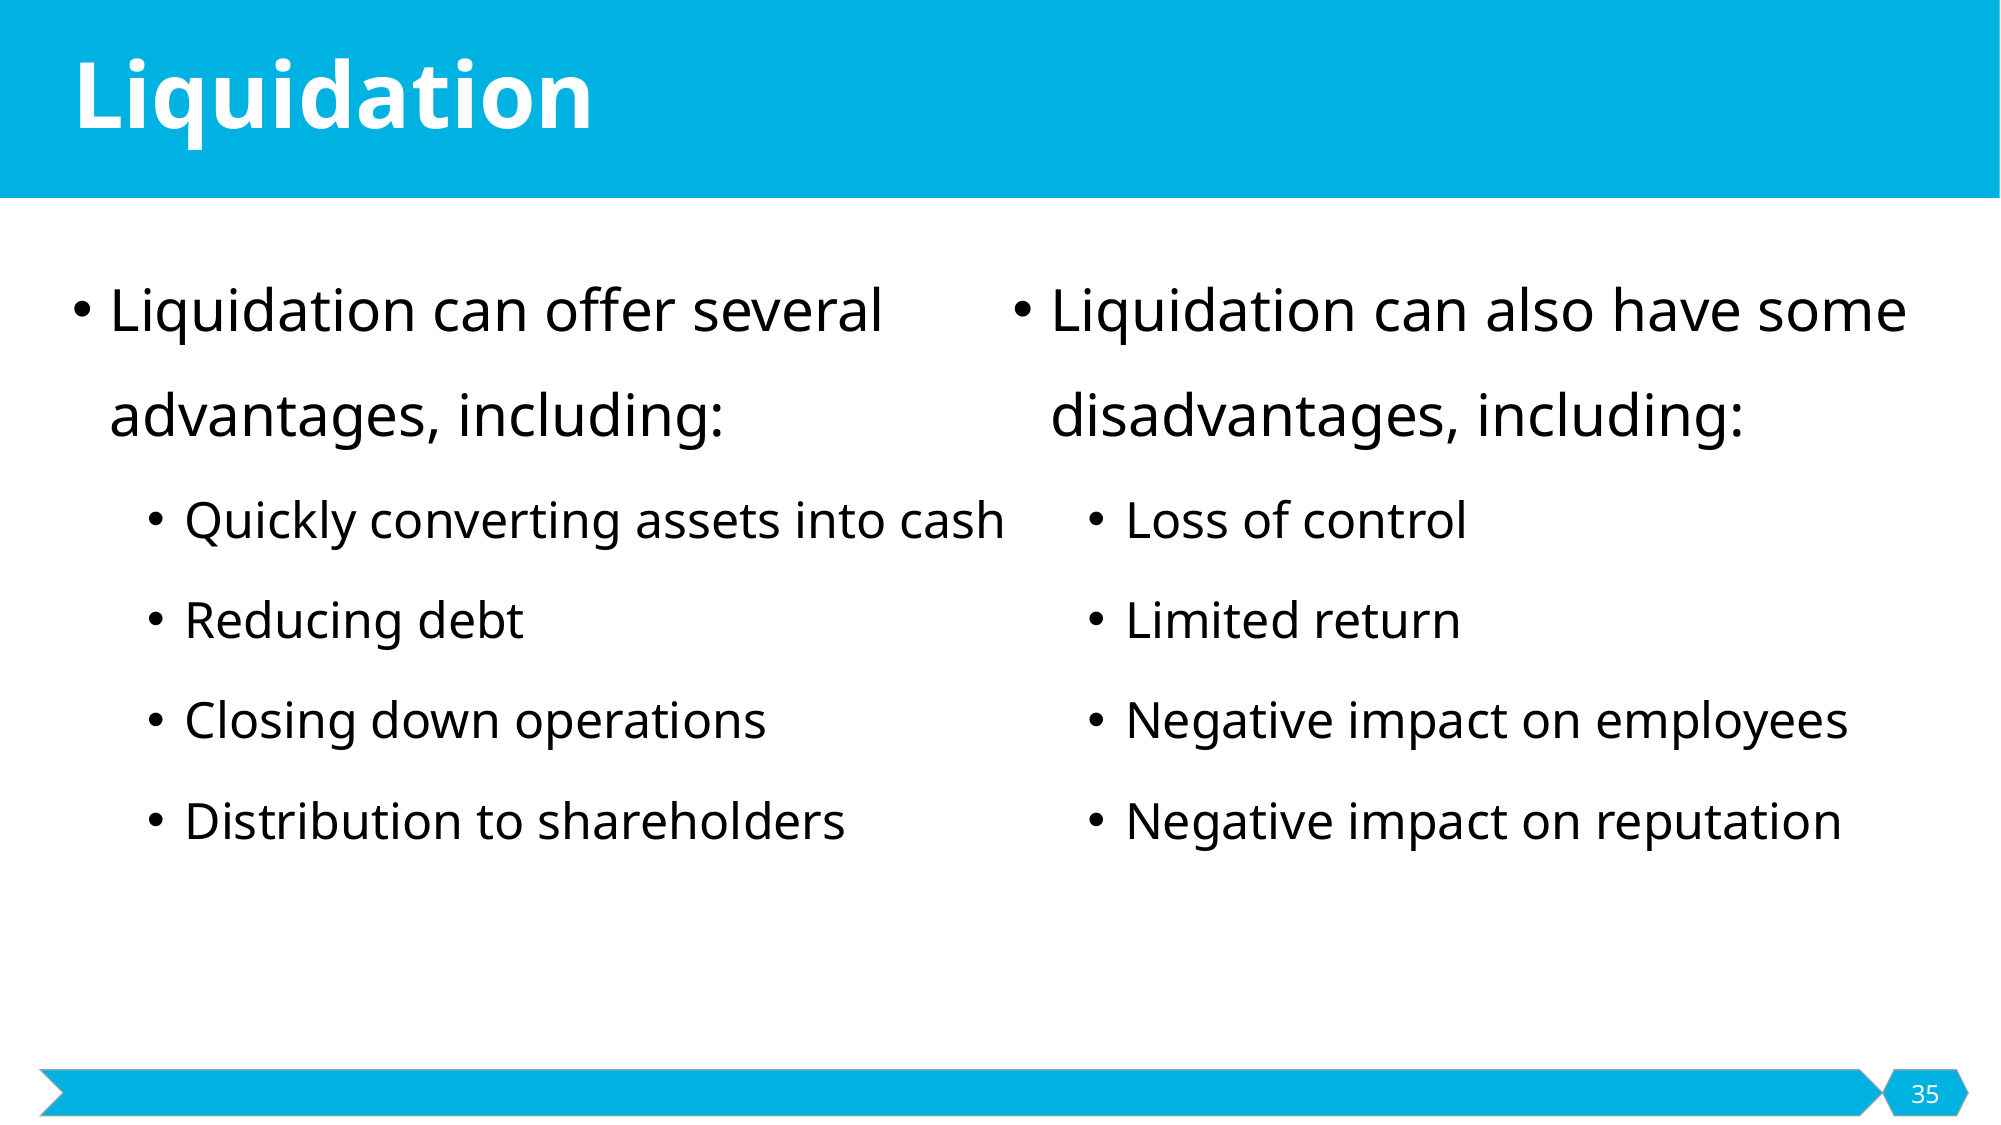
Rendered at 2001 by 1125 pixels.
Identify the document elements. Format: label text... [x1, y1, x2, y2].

list Liquidation can offer several advantages, including: Quickly converting assets into cash Reducing debt Closing down operations Distribution to shareholders Liquidation can also have some disadvantages, including: Loss of control Limited return Negative impact on employees Negative impact on reputation [56, 230, 1969, 1010]
title Liquidation [56, 0, 1969, 199]
slide_number 35 [1882, 1065, 1969, 1125]
